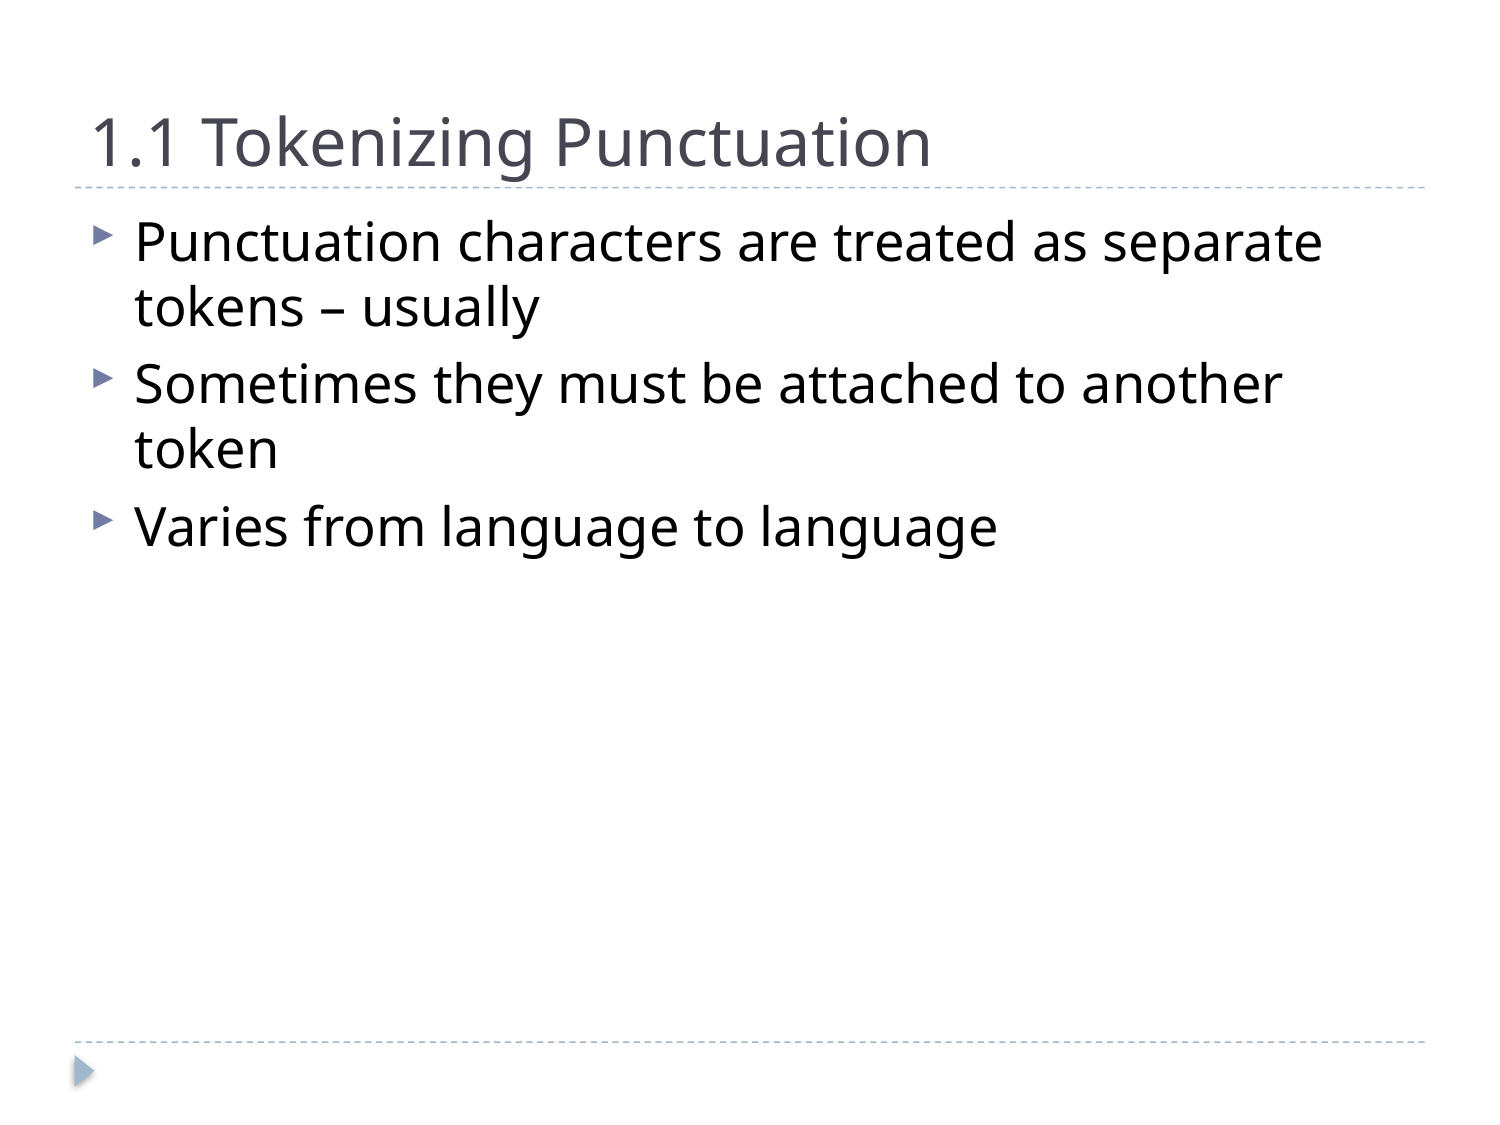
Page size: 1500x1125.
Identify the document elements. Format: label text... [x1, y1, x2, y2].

title 1.1 Tokenizing Punctuation [75, 24, 1425, 188]
list Punctuation characters are treated as separate tokens – usually Sometimes they must be attached to another token Varies from language to language [75, 200, 1425, 1010]
